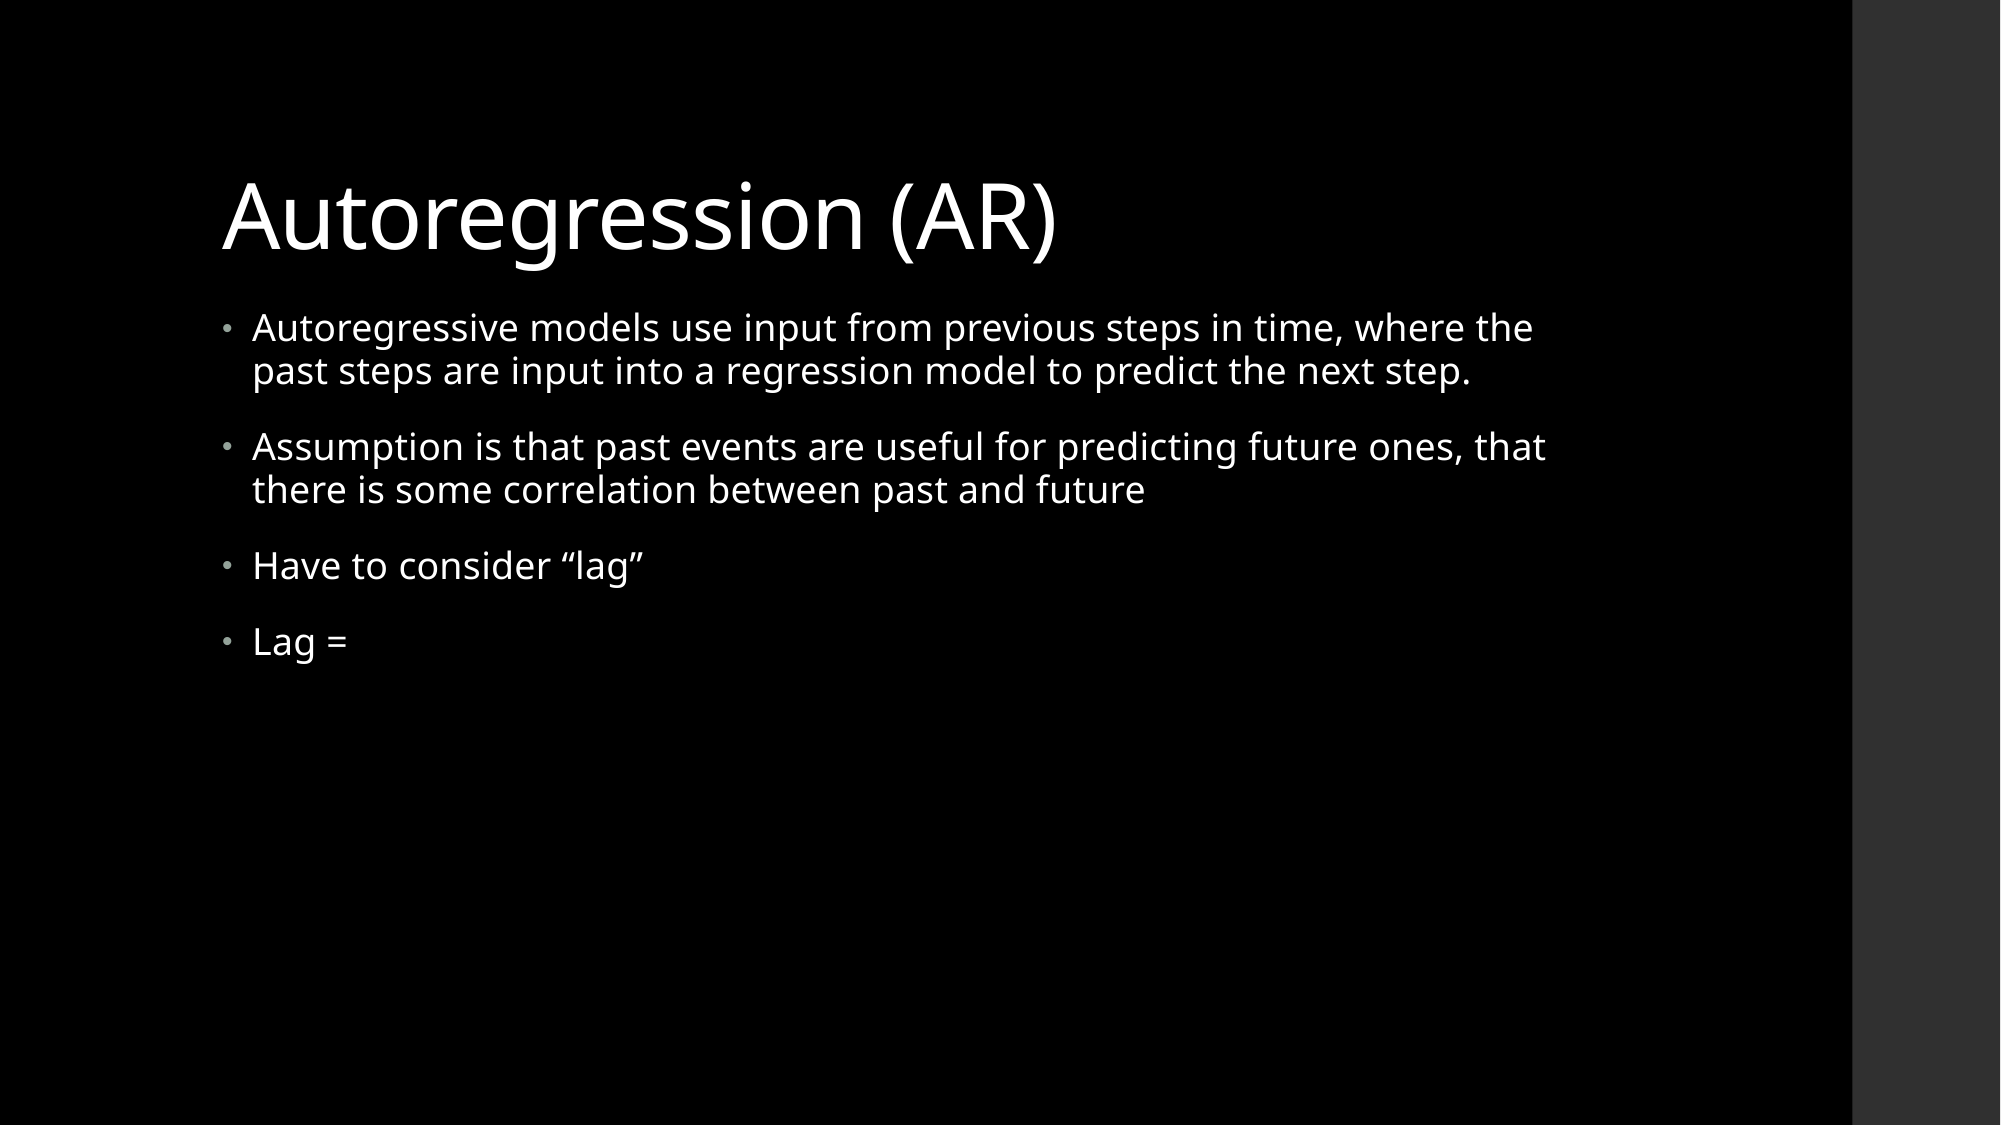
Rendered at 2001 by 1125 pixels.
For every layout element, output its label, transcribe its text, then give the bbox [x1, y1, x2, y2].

list Autoregressive models use input from previous steps in time, where the past steps are input into a regression model to predict the next step. Assumption is that past events are useful for predicting future ones, that there is some correlation between past and future Have to consider “lag” Lag = [206, 299, 1617, 1014]
title Autoregression (AR) [206, 60, 1797, 278]
